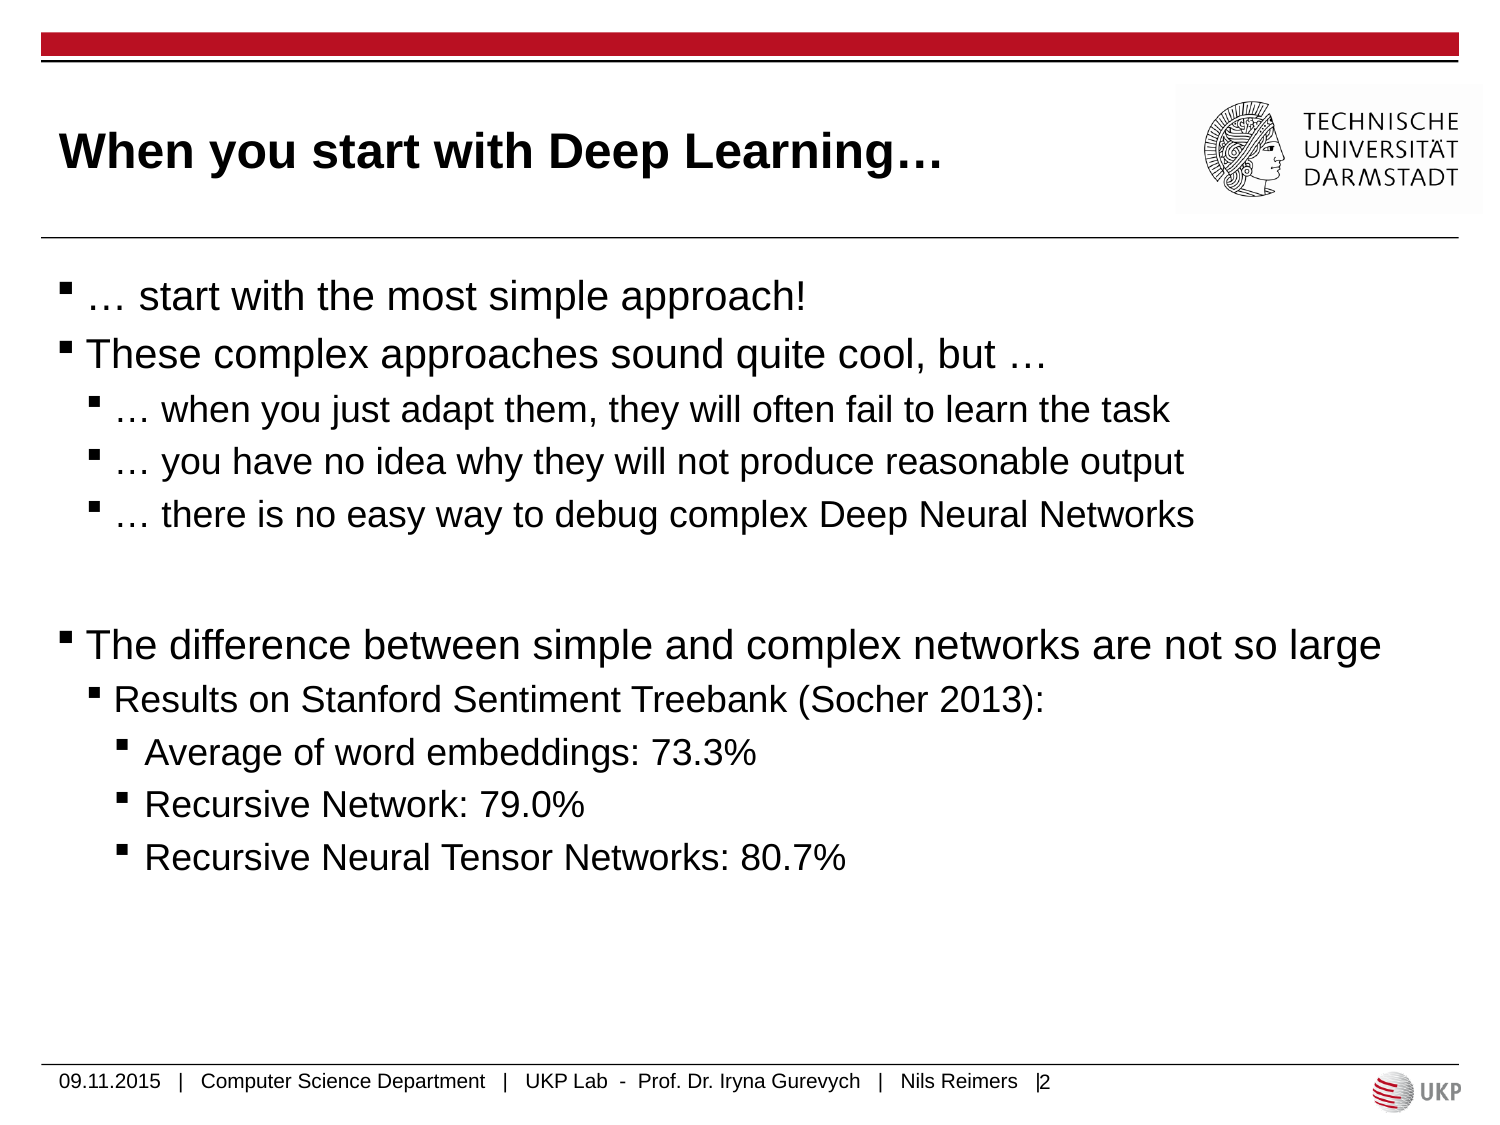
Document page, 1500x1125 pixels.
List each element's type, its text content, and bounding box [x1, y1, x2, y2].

picture [1188, 84, 1483, 214]
list … start with the most simple approach! These complex approaches sound quite cool, but … … when you just adapt them, they will often fail to learn the task … you have no idea why they will not produce reasonable output … there is no easy way to debug complex Deep Neural Networks The difference between simple and complex networks are not so large Results on Stanford Sentiment Treebank (Socher 2013): Average of word embeddings: 73.3% Recursive Network: 79.0% Recursive Neural Tensor Networks: 80.7% [40, 260, 1459, 1048]
title When you start with Deep Learning… [58, 79, 1188, 218]
picture [1372, 1071, 1461, 1113]
footer 09.11.2015 | Computer Science Department | UKP Lab - Prof. Dr. Iryna Gurevych | Nils Reimers | [58, 1067, 1365, 1107]
